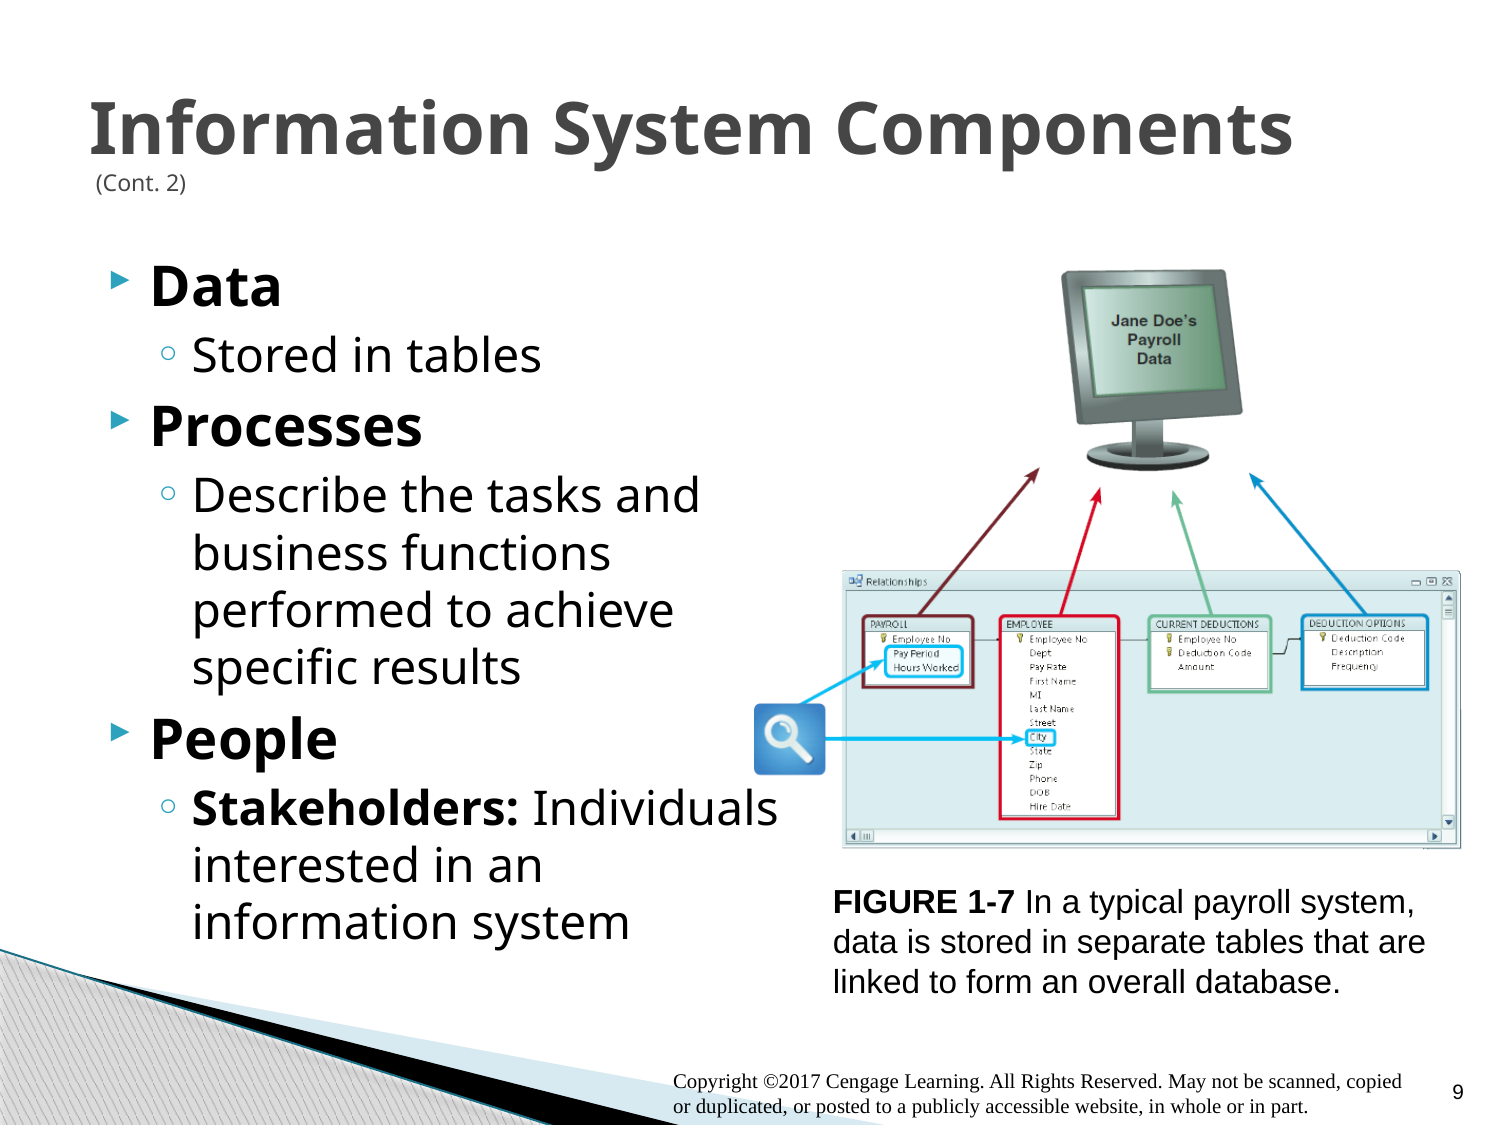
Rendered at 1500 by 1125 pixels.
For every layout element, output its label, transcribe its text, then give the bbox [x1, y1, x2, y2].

text_box FIGURE 1-7 In a typical payroll system, data is stored in separate tables that are linked to form an overall database. [818, 872, 1488, 1008]
footer Copyright ©2017 Cengage Learning. All Rights Reserved. May not be scanned, copied or duplicated, or posted to a publicly accessible website, in whole or in part. [658, 1065, 1440, 1125]
title Information System Components (Cont. 2) [75, 45, 1425, 233]
list Data Stored in tables Processes Describe the tasks and business functions performed to achieve specific results People Stakeholders: Individuals interested in an information system [75, 243, 819, 986]
picture [717, 264, 1500, 858]
slide_number 9 [1418, 1051, 1479, 1112]
